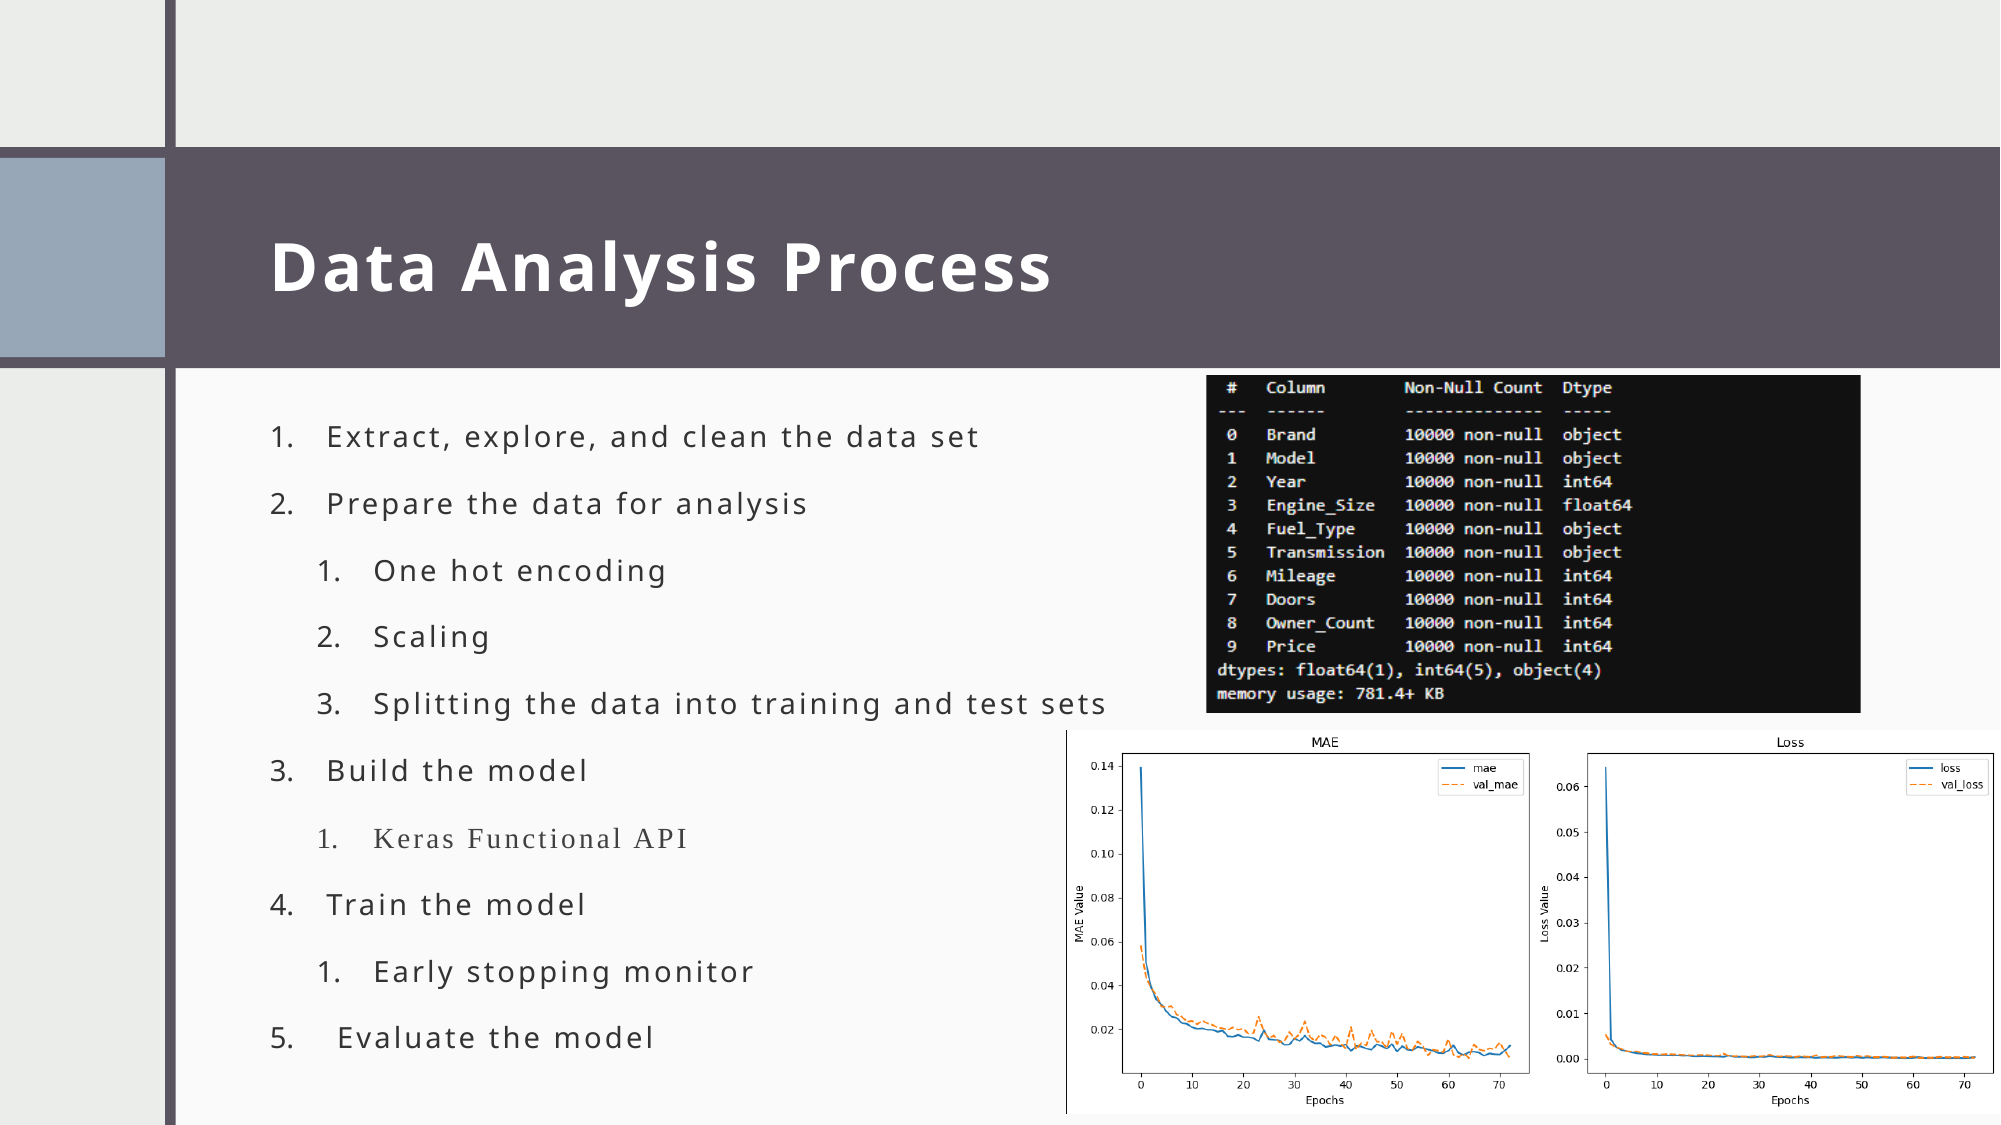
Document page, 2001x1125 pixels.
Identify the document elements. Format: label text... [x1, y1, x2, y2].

picture [1205, 374, 1861, 713]
picture [1066, 730, 2000, 1115]
list Extract, explore, and clean the data set Prepare the data for analysis One hot encoding Scaling Splitting the data into training and test sets Build the model Keras Functional API Train the model Early stopping monitor Evaluate the model [251, 393, 1966, 1079]
title Data Analysis Process [251, 157, 1895, 358]
